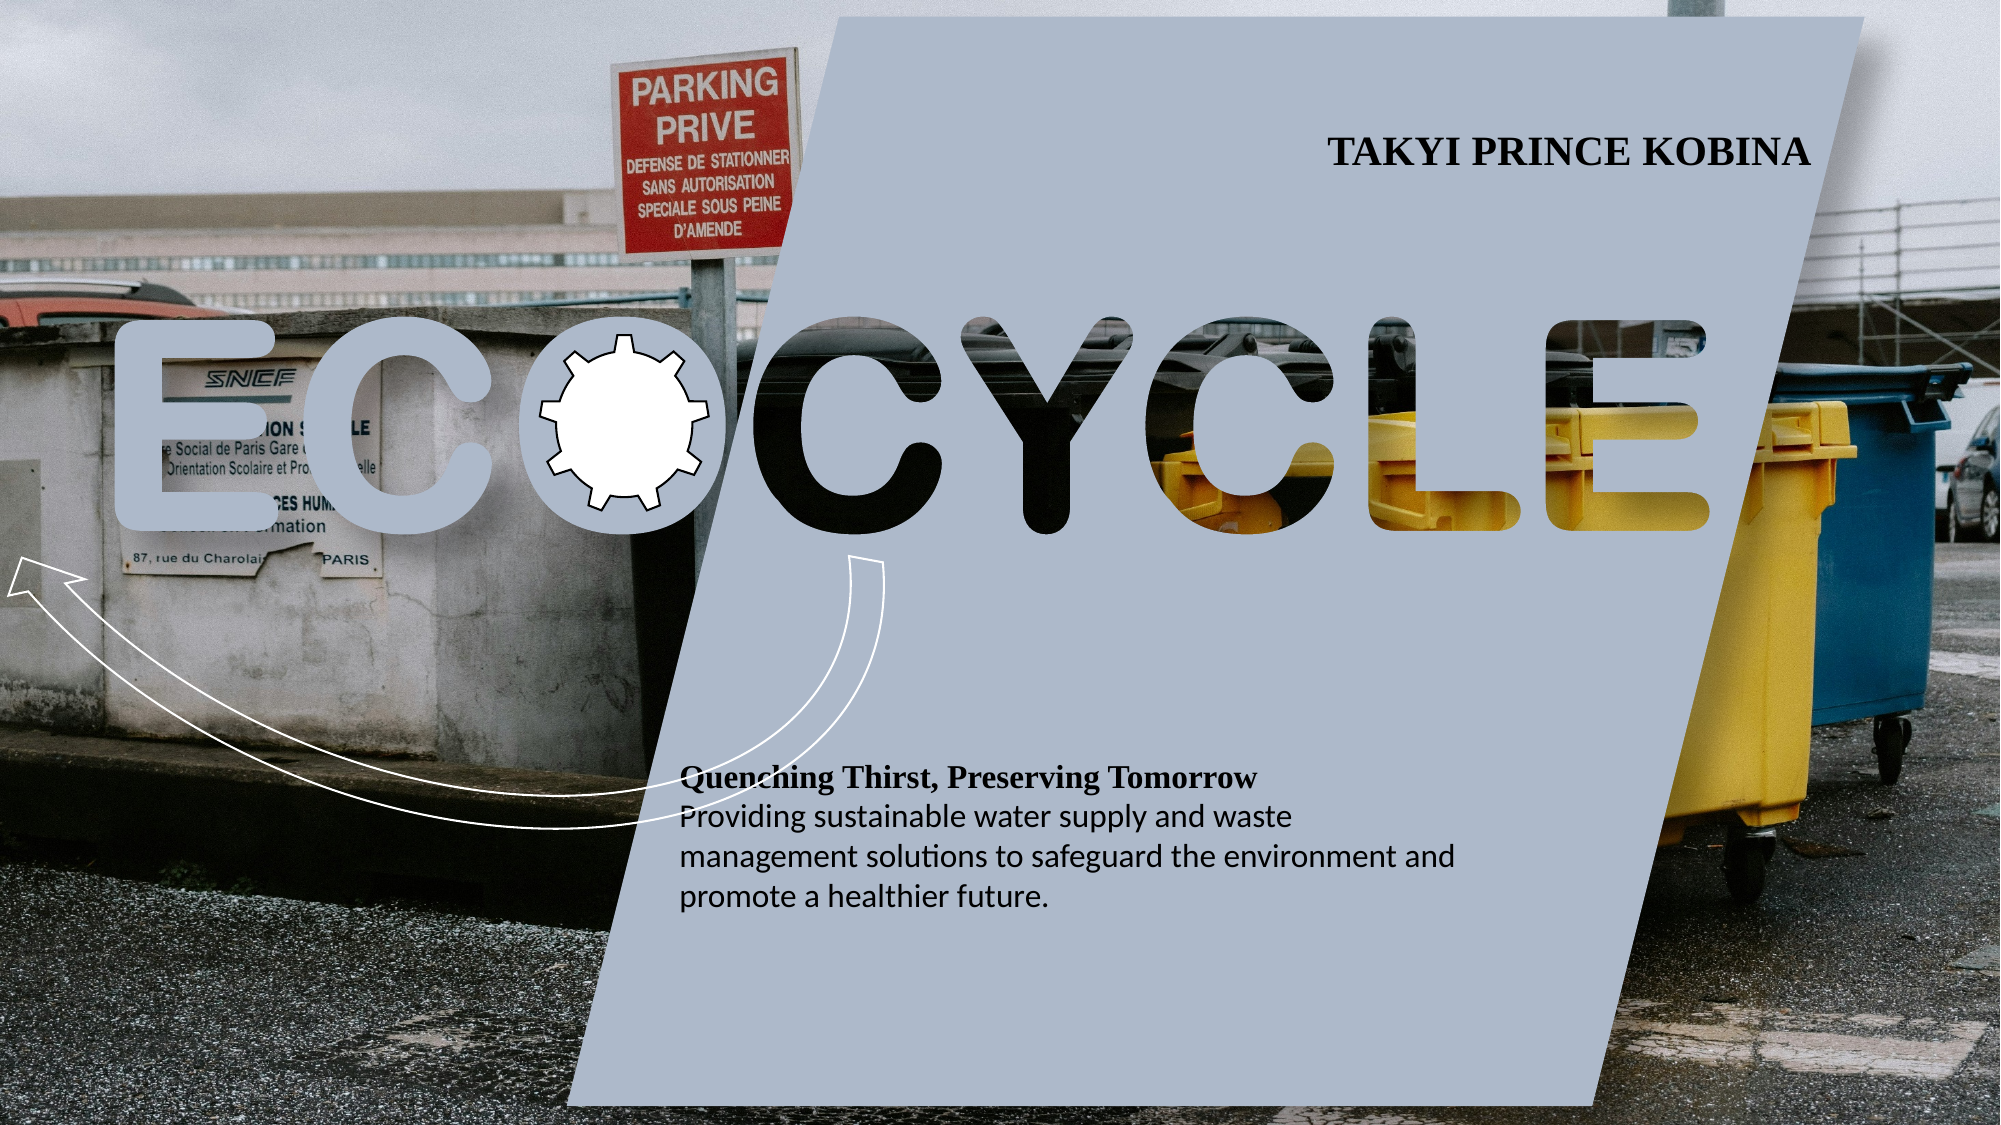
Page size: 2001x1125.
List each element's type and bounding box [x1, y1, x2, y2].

text_box [376, 271, 800, 815]
picture [0, 0, 2000, 1125]
